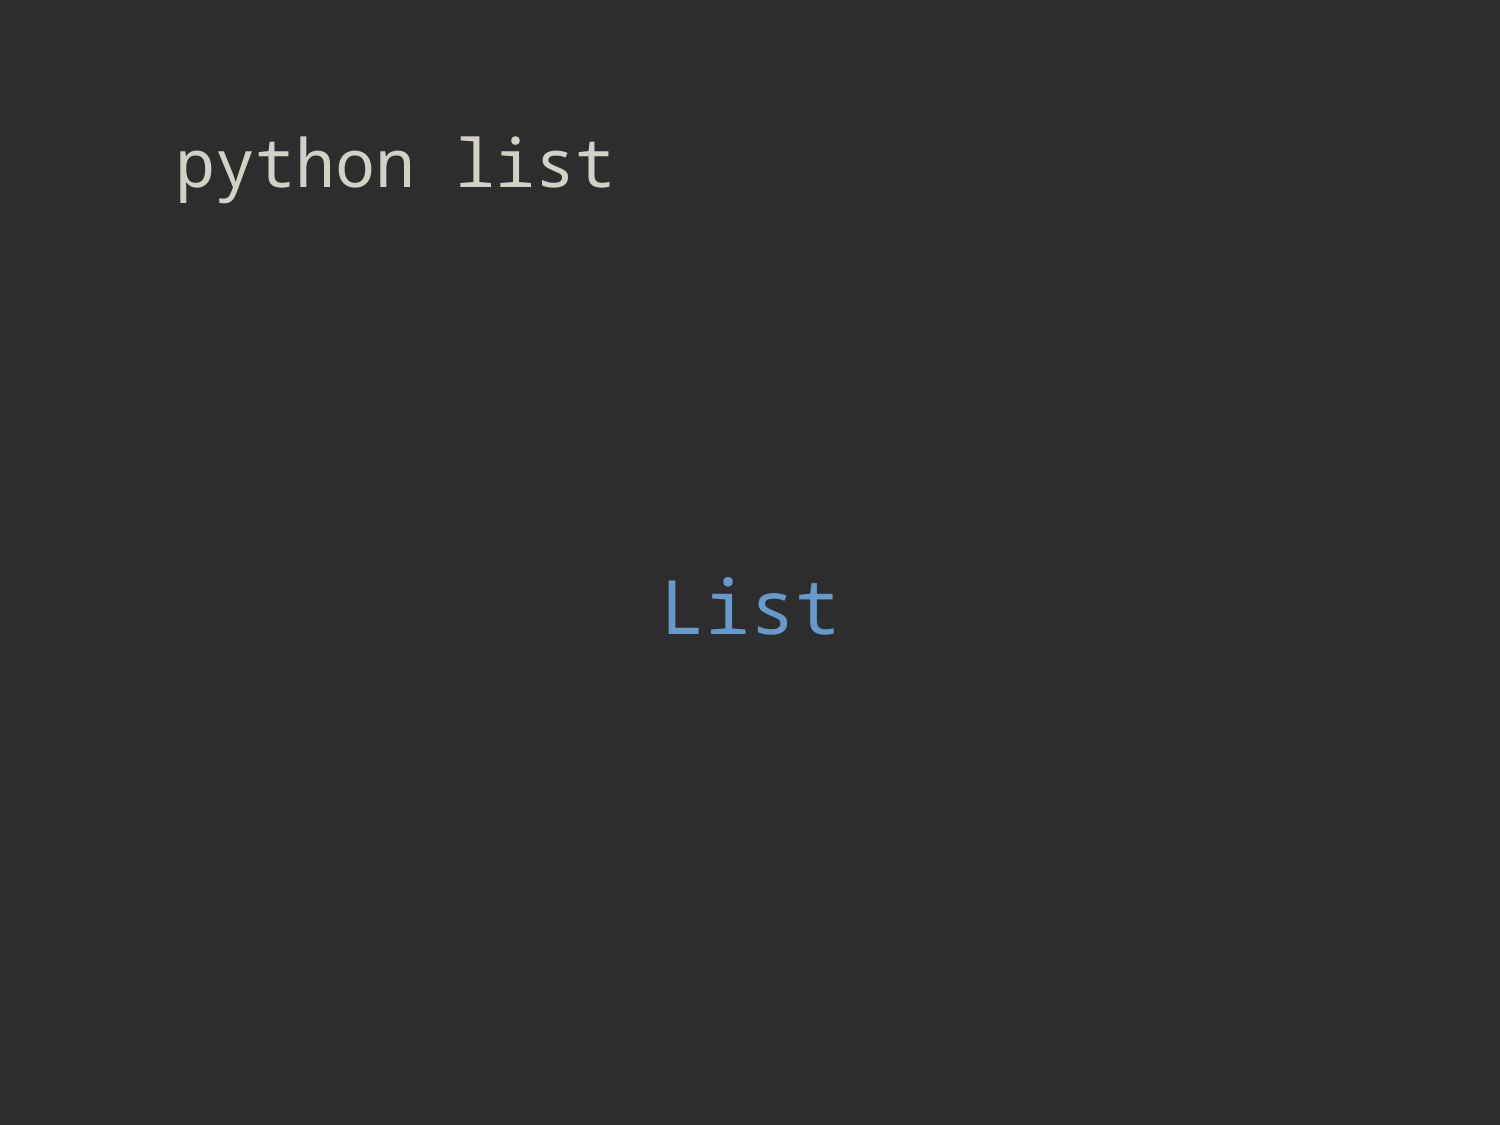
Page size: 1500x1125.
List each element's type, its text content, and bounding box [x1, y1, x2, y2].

text_box python list [161, 113, 1339, 209]
text_box List [0, 282, 1500, 657]
